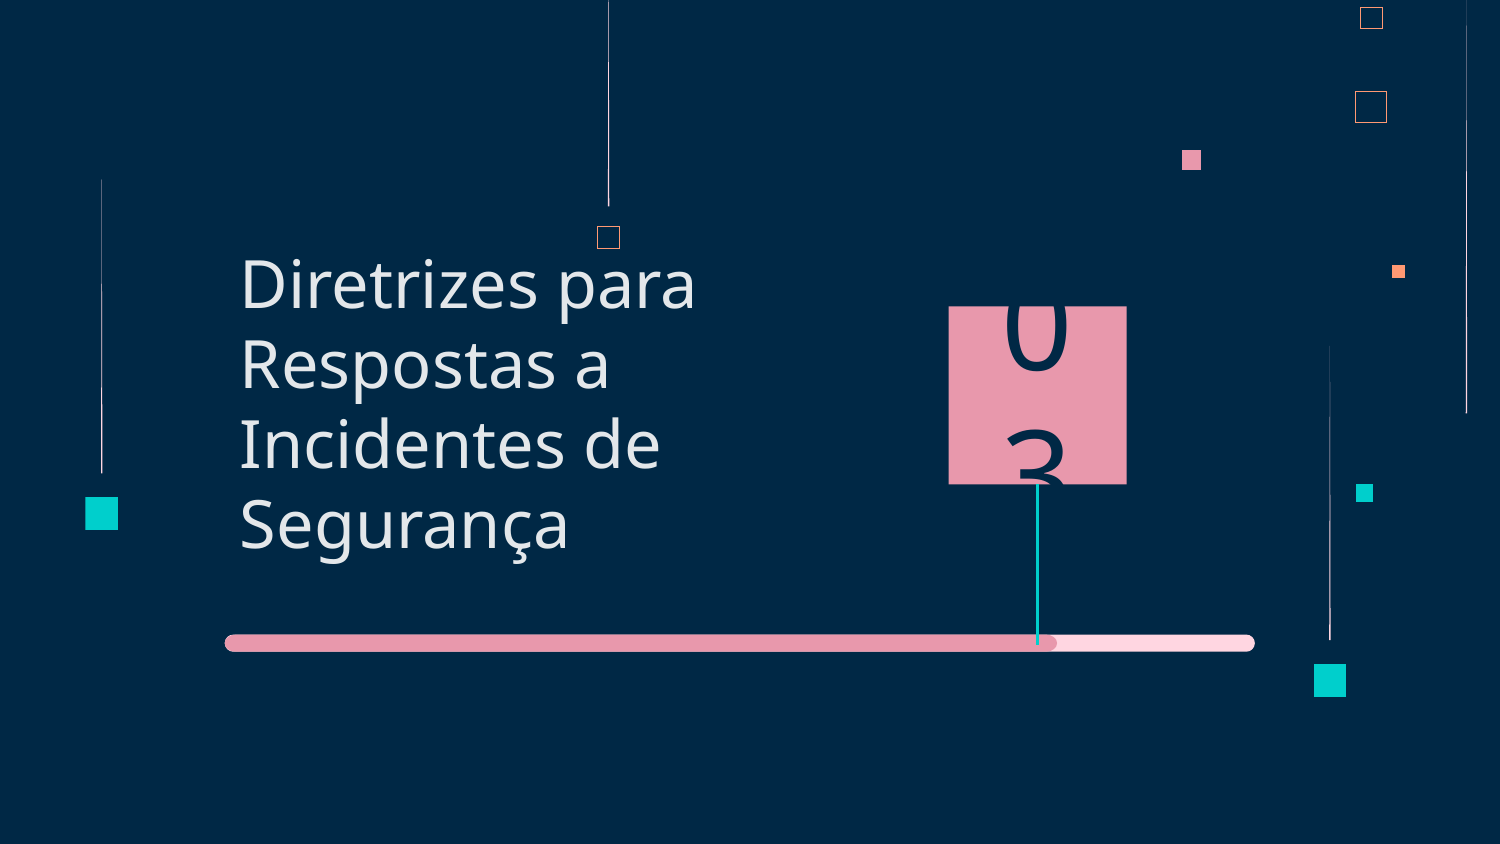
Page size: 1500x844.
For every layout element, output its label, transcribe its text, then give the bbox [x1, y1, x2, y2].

title 03 [957, 348, 1119, 443]
text_box [224, 634, 1058, 652]
title Diretrizes para Respostas a Incidentes de Segurança [224, 306, 899, 577]
text_box [948, 306, 1127, 485]
text_box [1049, 634, 1255, 652]
